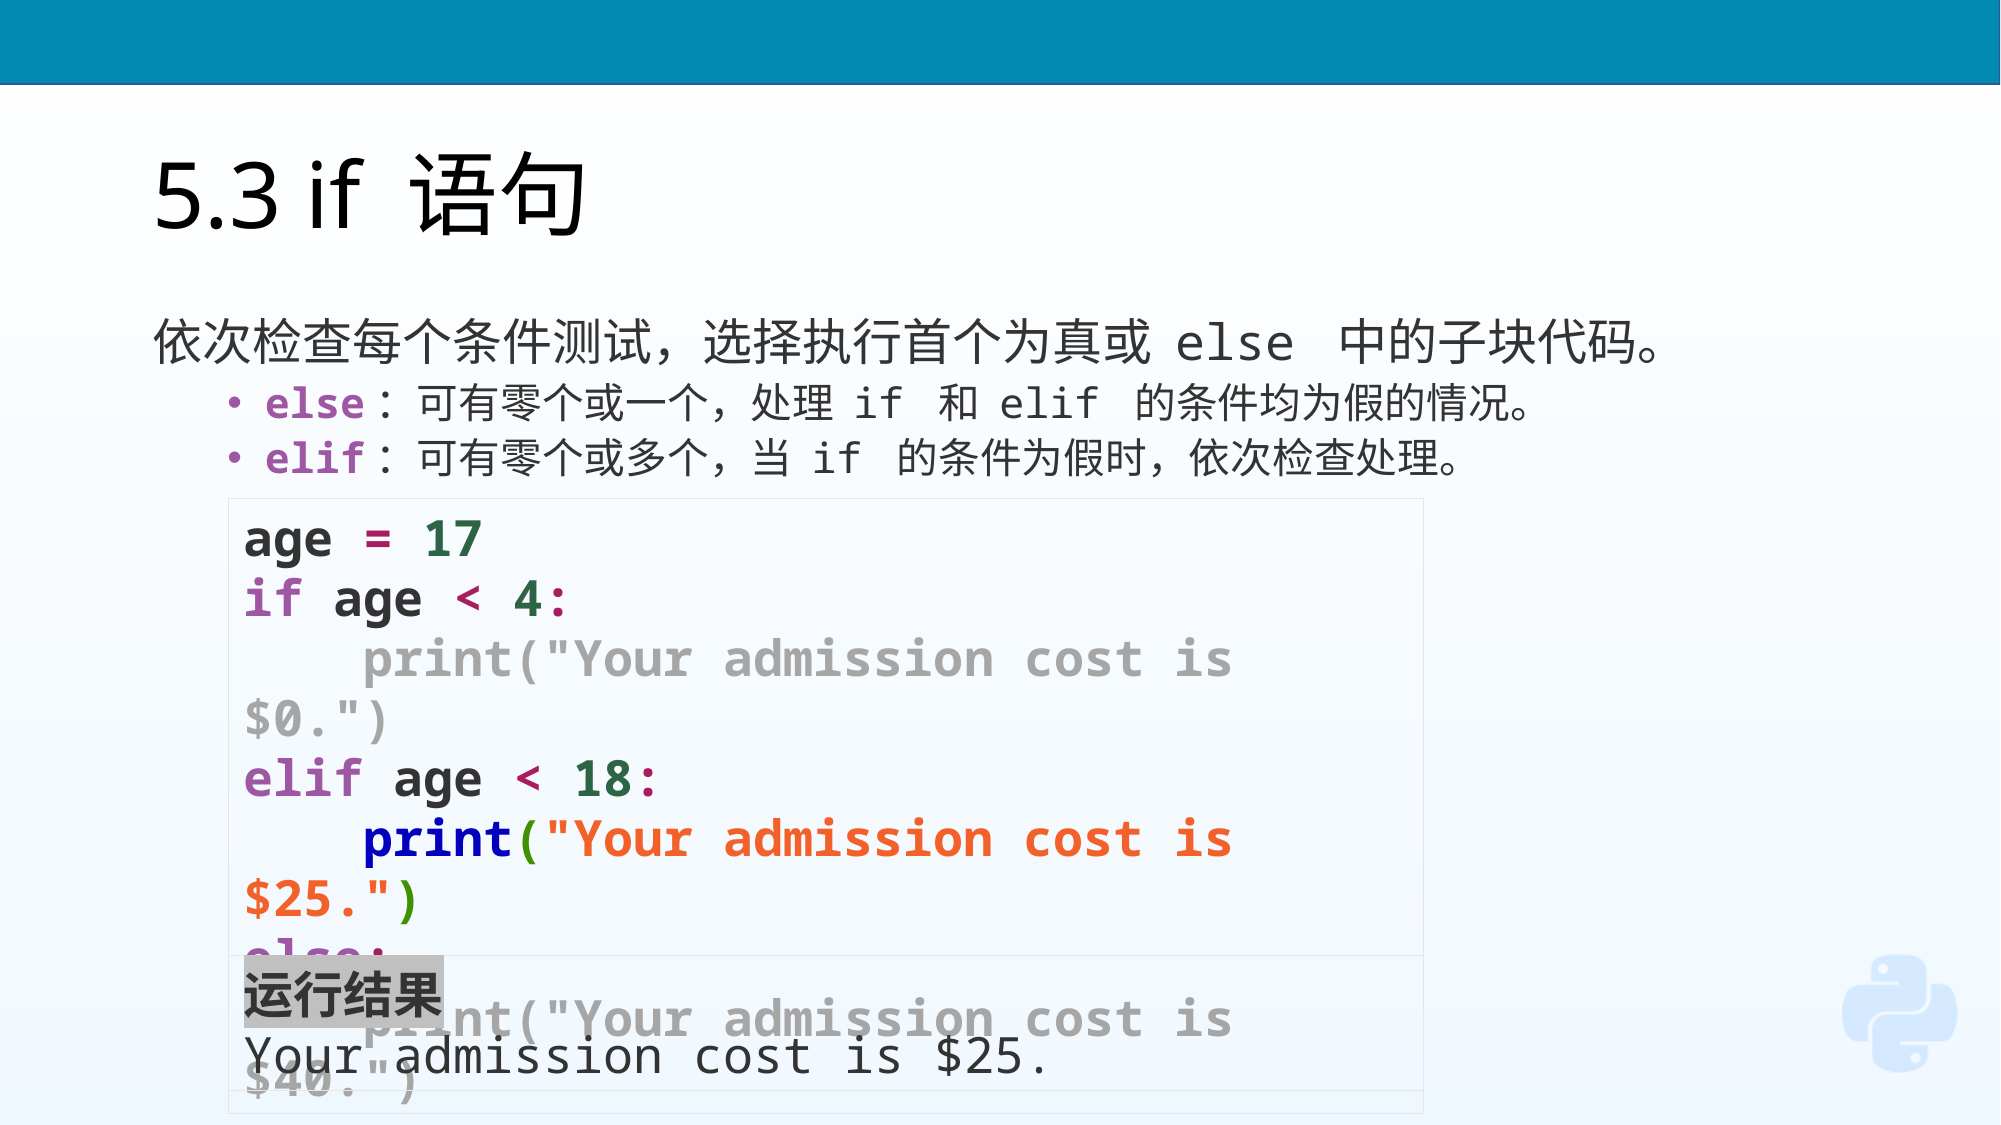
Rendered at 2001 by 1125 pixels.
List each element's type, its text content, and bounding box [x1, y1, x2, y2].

list 依次检查每个条件测试，选择执行首个为真或 else 中的子块代码。 else：可有零个或一个，处理 if 和 elif 的条件均为假的情况。 elif：可有零个或多个，当 if 的条件为假时，依次检查处理。 [137, 310, 1863, 1024]
text_box 运行结果 Your admission cost is $25. [228, 955, 1424, 1091]
picture [1842, 946, 1958, 1081]
text_box age = 17 if age < 4: print("Your admission cost is $0.") elif age < 18: print("Your admission cost is $25.") else: print("Your admission cost is $40.") [228, 1091, 1424, 1114]
title 5.3 if 语句 [137, 115, 1863, 282]
text_box age = 17 if age < 4: print("Your admission cost is $0.") elif age < 18: print("Your admission cost is $25.") else: print("Your admission cost is $40.") [228, 498, 1424, 955]
